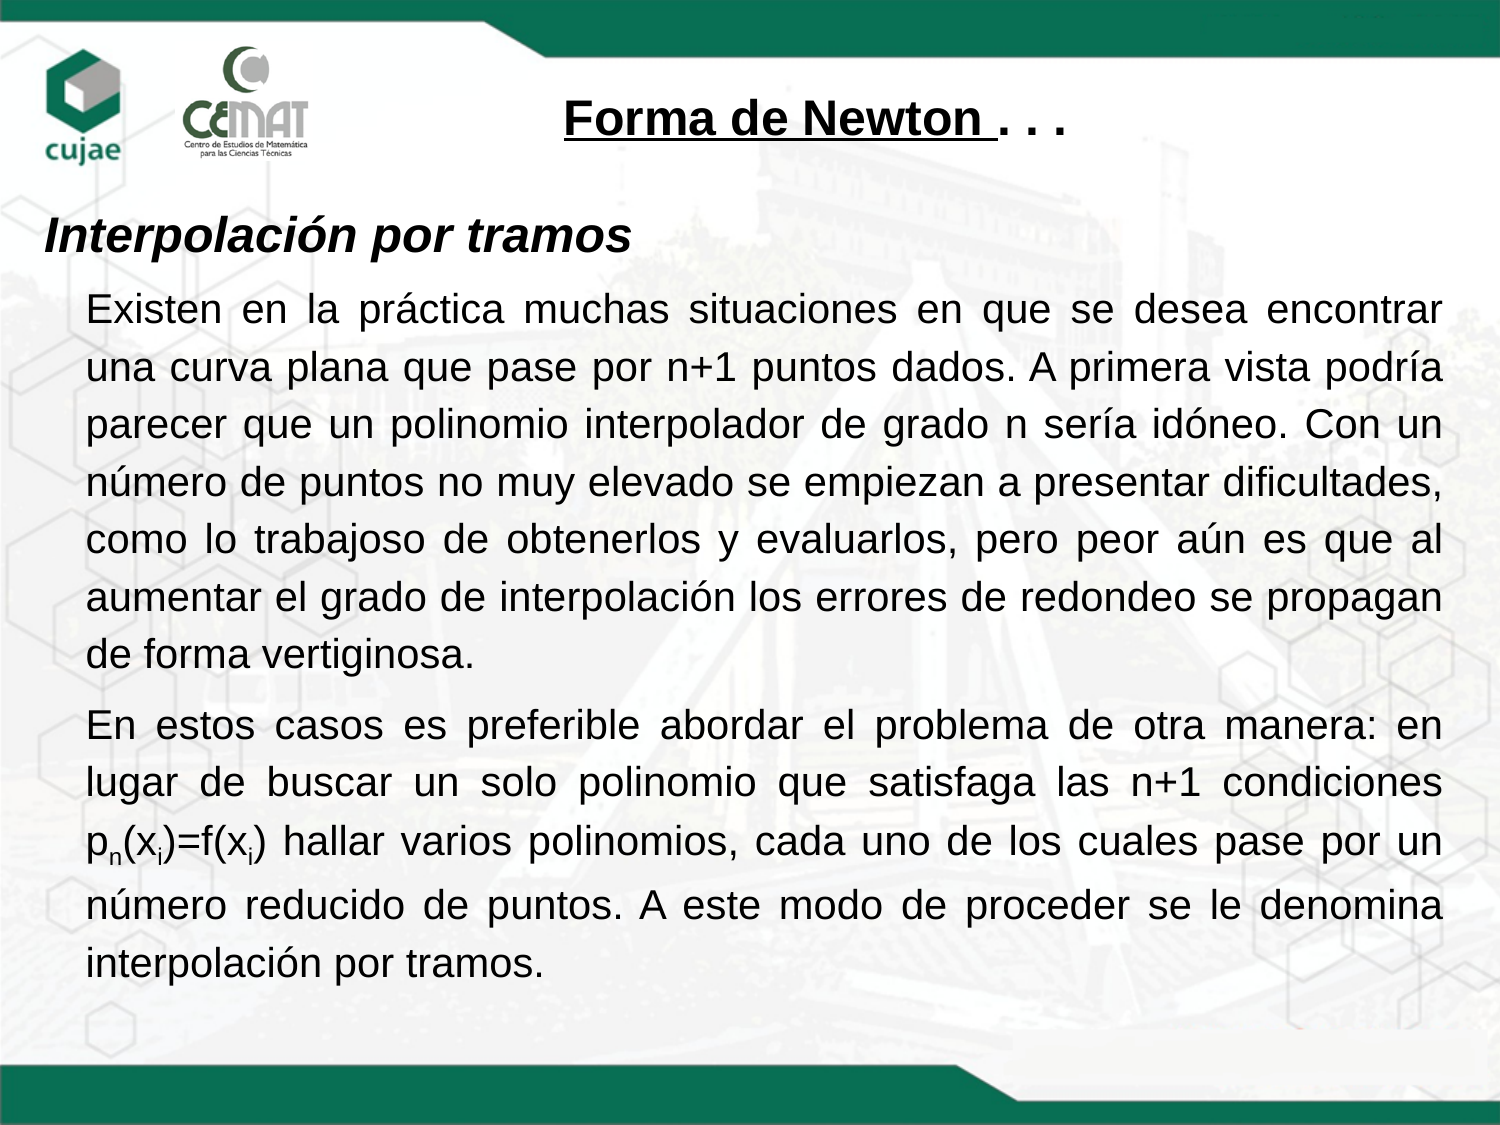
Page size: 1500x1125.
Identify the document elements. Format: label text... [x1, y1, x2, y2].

text_box Forma de Newton . . . [549, 78, 1247, 153]
picture [0, 0, 1500, 1125]
text_box Interpolación por tramos Existen en la práctica muchas situaciones en que se desea encontrar una curva plana que pase por n+1 puntos dados. A primera vista podría parecer que un polinomio interpolador de grado n sería idóneo. Con un número de puntos no muy elevado se empiezan a presentar dificultades, como lo trabajoso de obtenerlos y evaluarlos, pero peor aún es que al aumentar el grado de interpolación los errores de redondeo se propagan de forma vertiginosa. En estos casos es preferible abordar el problema de otra manera: en lugar de buscar un solo polinomio que satisfaga las n+1 condiciones pn(xi)=f(xi) hallar varios polinomios, cada uno de los cuales pase por un número reducido de puntos. A este modo de proceder se le denomina interpolación por tramos. [29, 185, 1459, 993]
